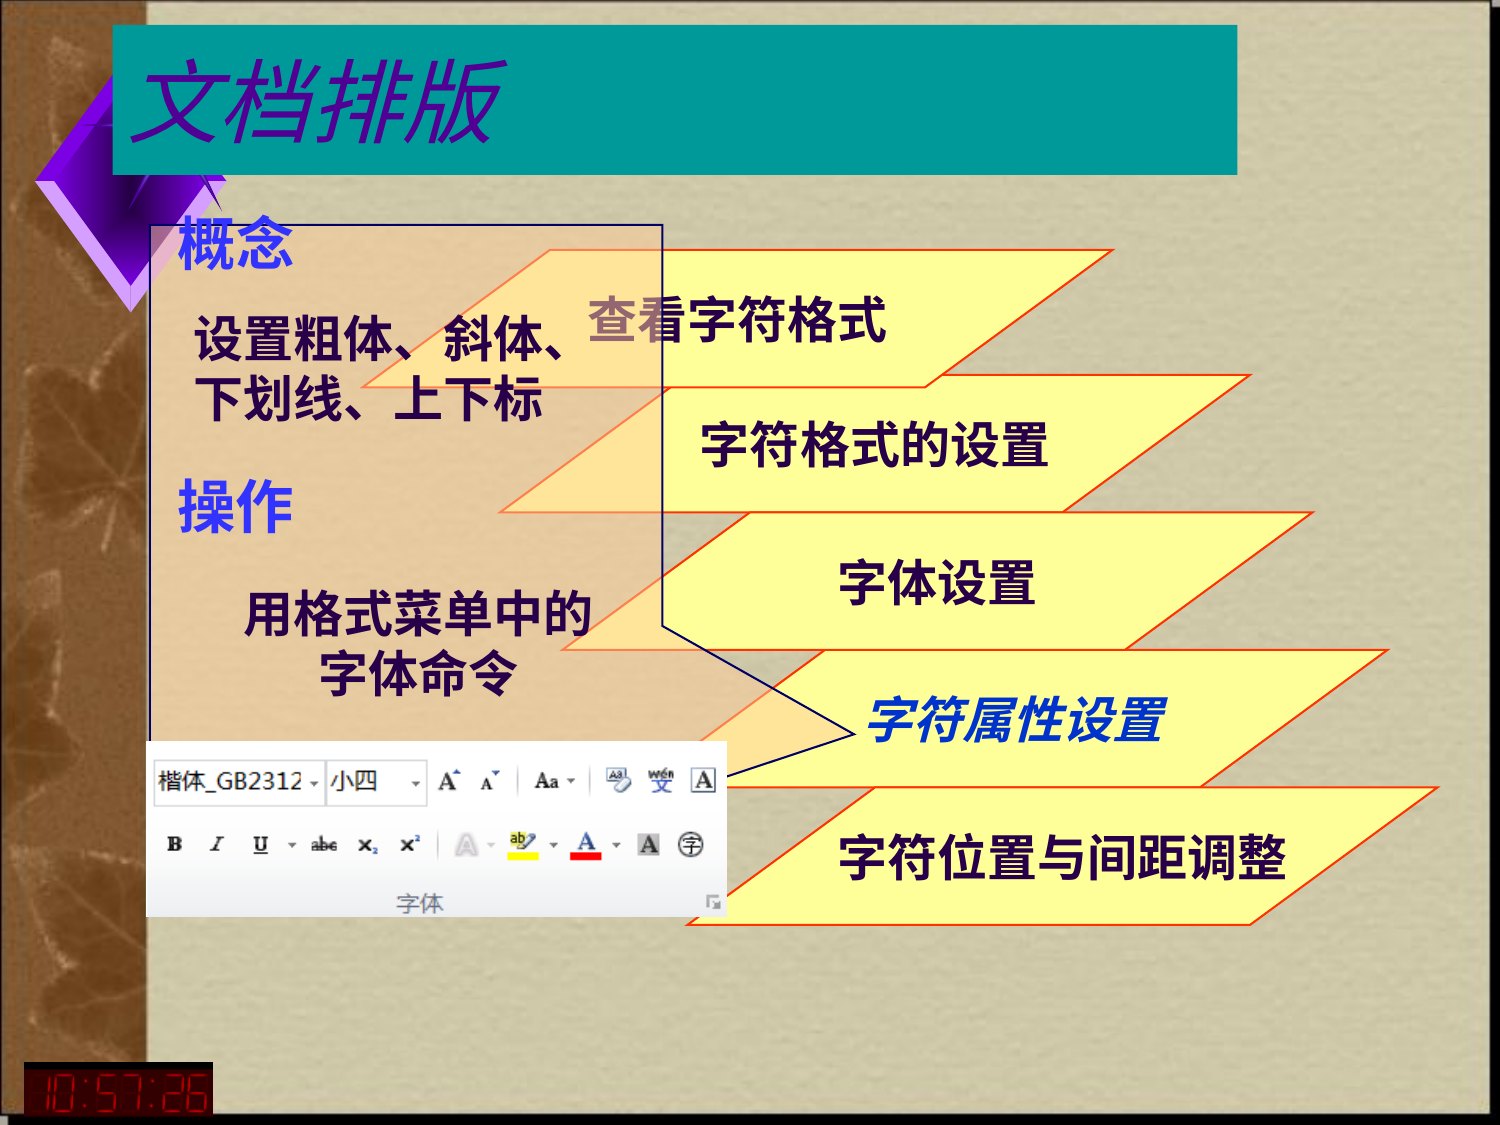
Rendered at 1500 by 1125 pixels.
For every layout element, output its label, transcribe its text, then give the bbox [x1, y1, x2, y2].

text_box 字符格式的设置 [666, 374, 1250, 513]
text_box 字体设置 [666, 512, 1313, 650]
title 文档排版 [112, 24, 1238, 175]
picture [0, 0, 1500, 1125]
text_box 字符位置与间距调整 [726, 787, 1438, 925]
text_box 查看字符格式 [666, 249, 1113, 388]
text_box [149, 199, 663, 740]
text_box 字符属性设置 [732, 649, 1388, 788]
